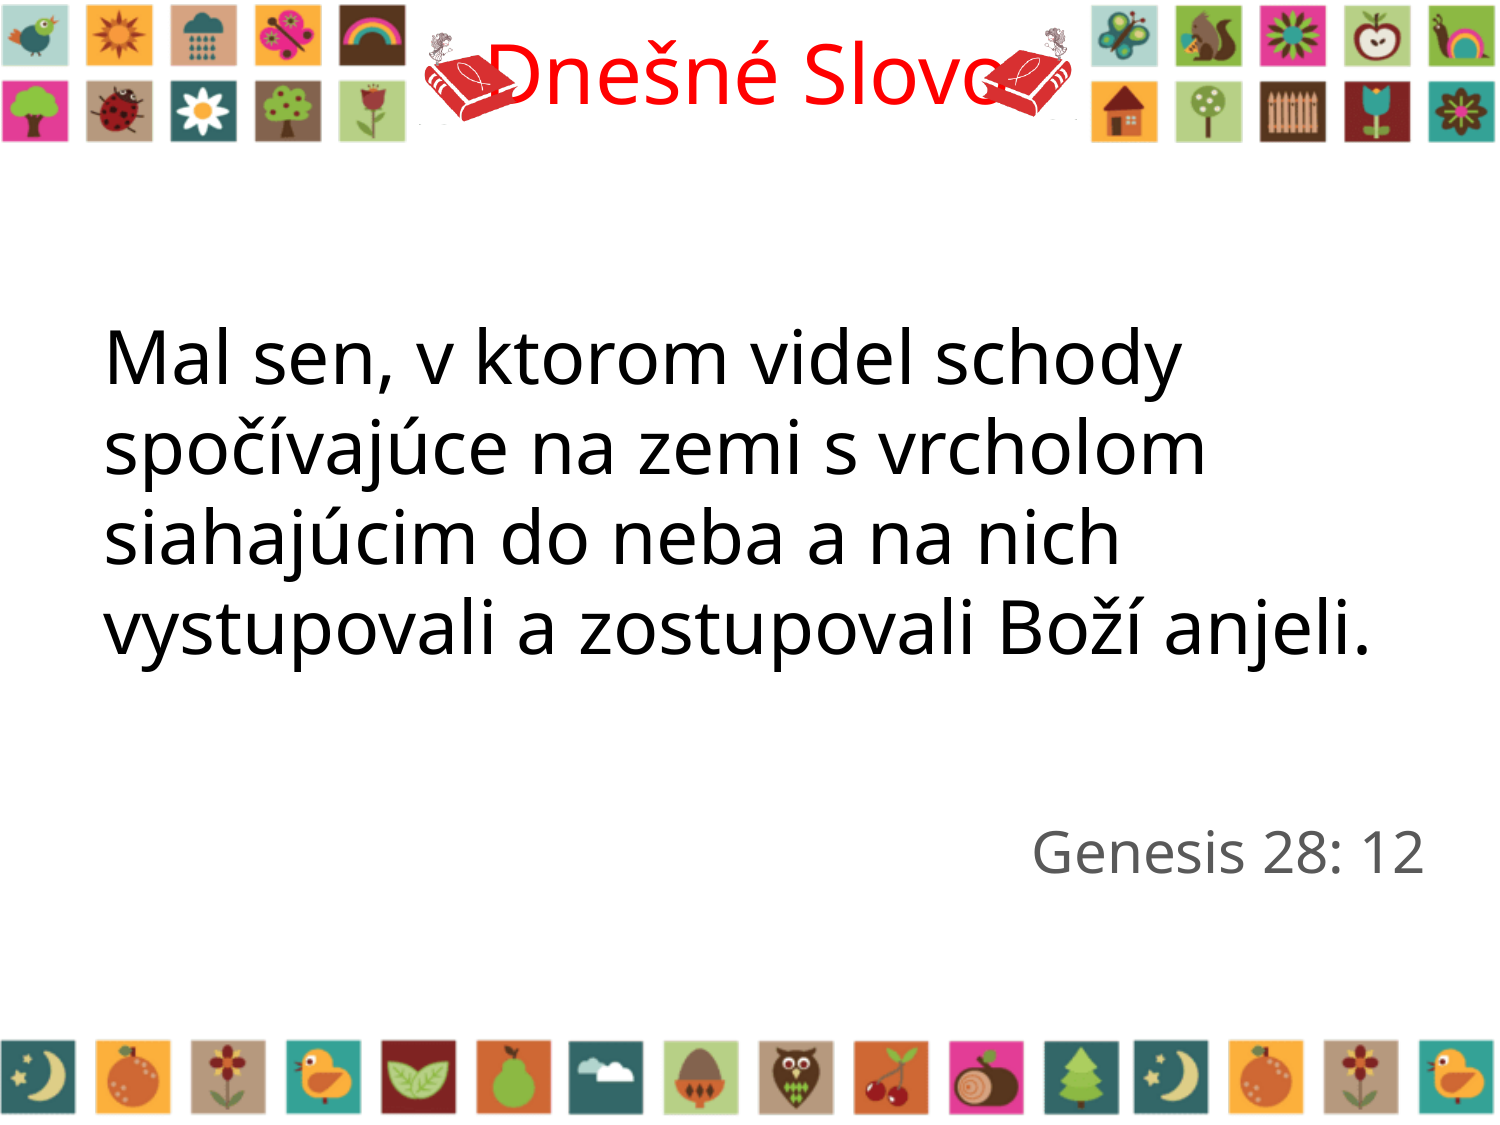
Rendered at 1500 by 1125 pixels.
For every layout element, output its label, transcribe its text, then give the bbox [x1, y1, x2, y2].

text_box Dnešné Slovo [425, 13, 1077, 129]
text_box Mal sen, v ktorom videl schody spočívajúce na zemi s vrcholom siahajúcim do neba a na nich vystupovali a zostupovali Boží anjeli. [88, 302, 1436, 678]
picture [0, 3, 550, 150]
picture [950, 3, 1500, 150]
text_box Genesis 28: 12 [808, 807, 1441, 893]
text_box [0, 1028, 1500, 1118]
